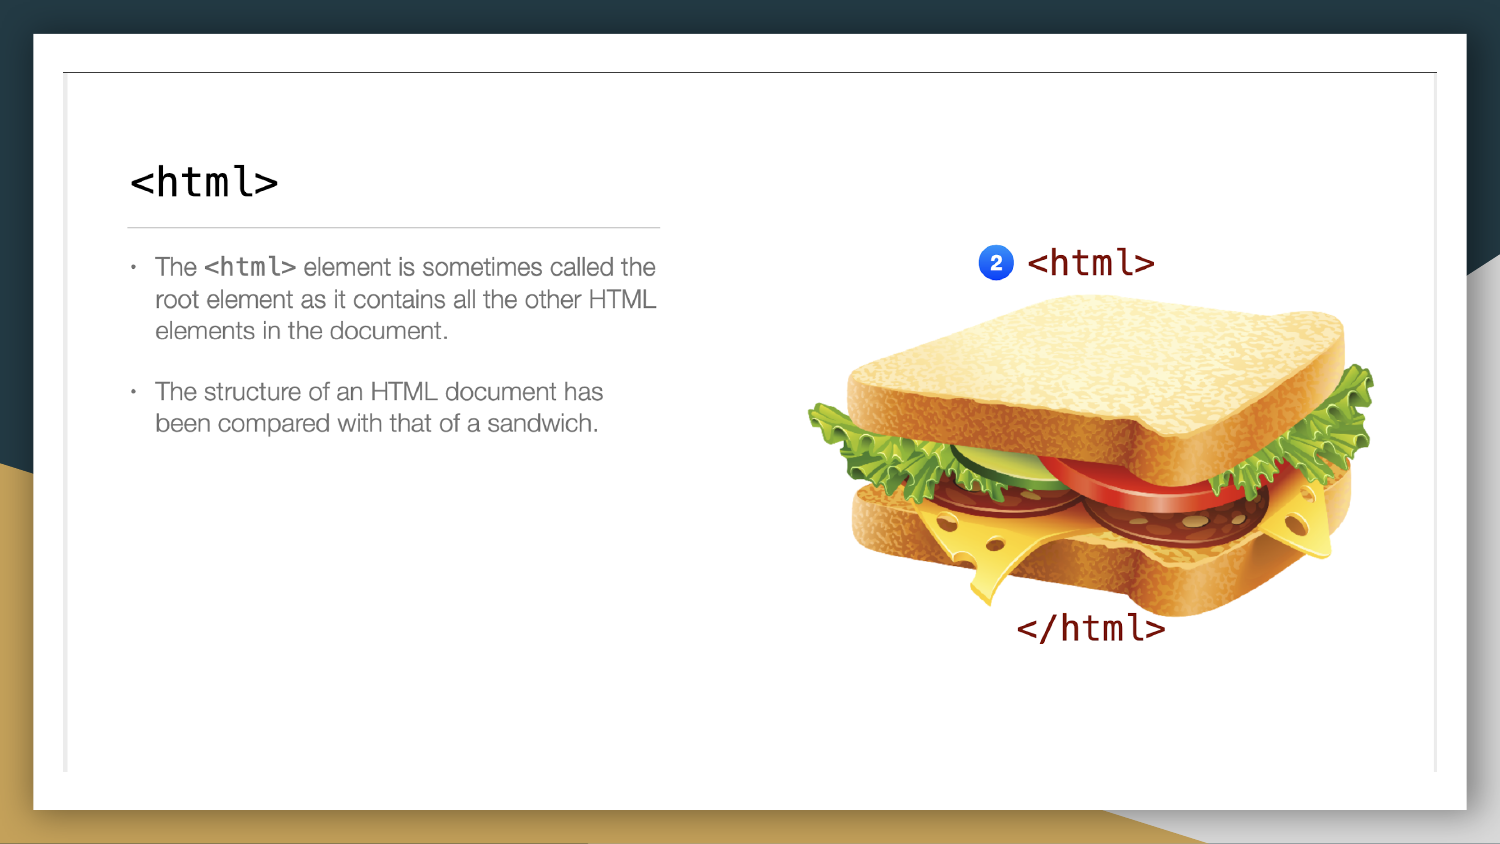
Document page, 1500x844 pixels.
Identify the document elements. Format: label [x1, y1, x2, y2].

picture [63, 72, 1437, 772]
